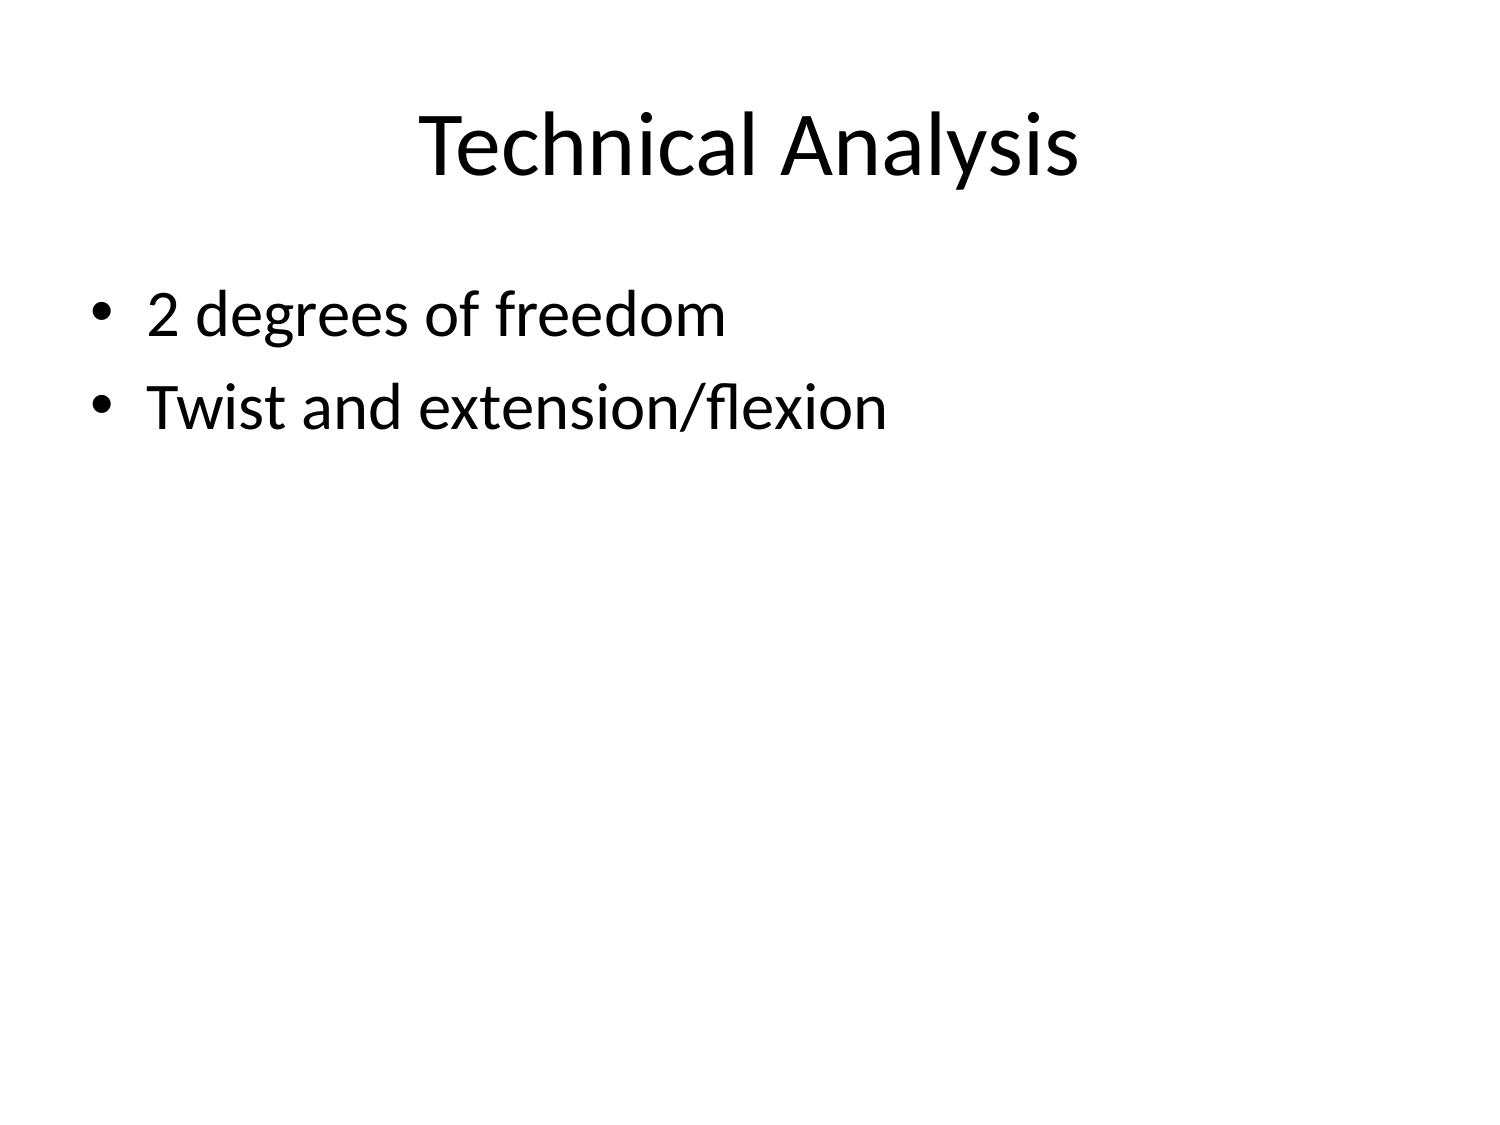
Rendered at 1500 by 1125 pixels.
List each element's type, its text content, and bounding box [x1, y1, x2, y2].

list 2 degrees of freedom Twist and extension/flexion [75, 262, 1425, 1005]
title Technical Analysis [75, 45, 1425, 233]
